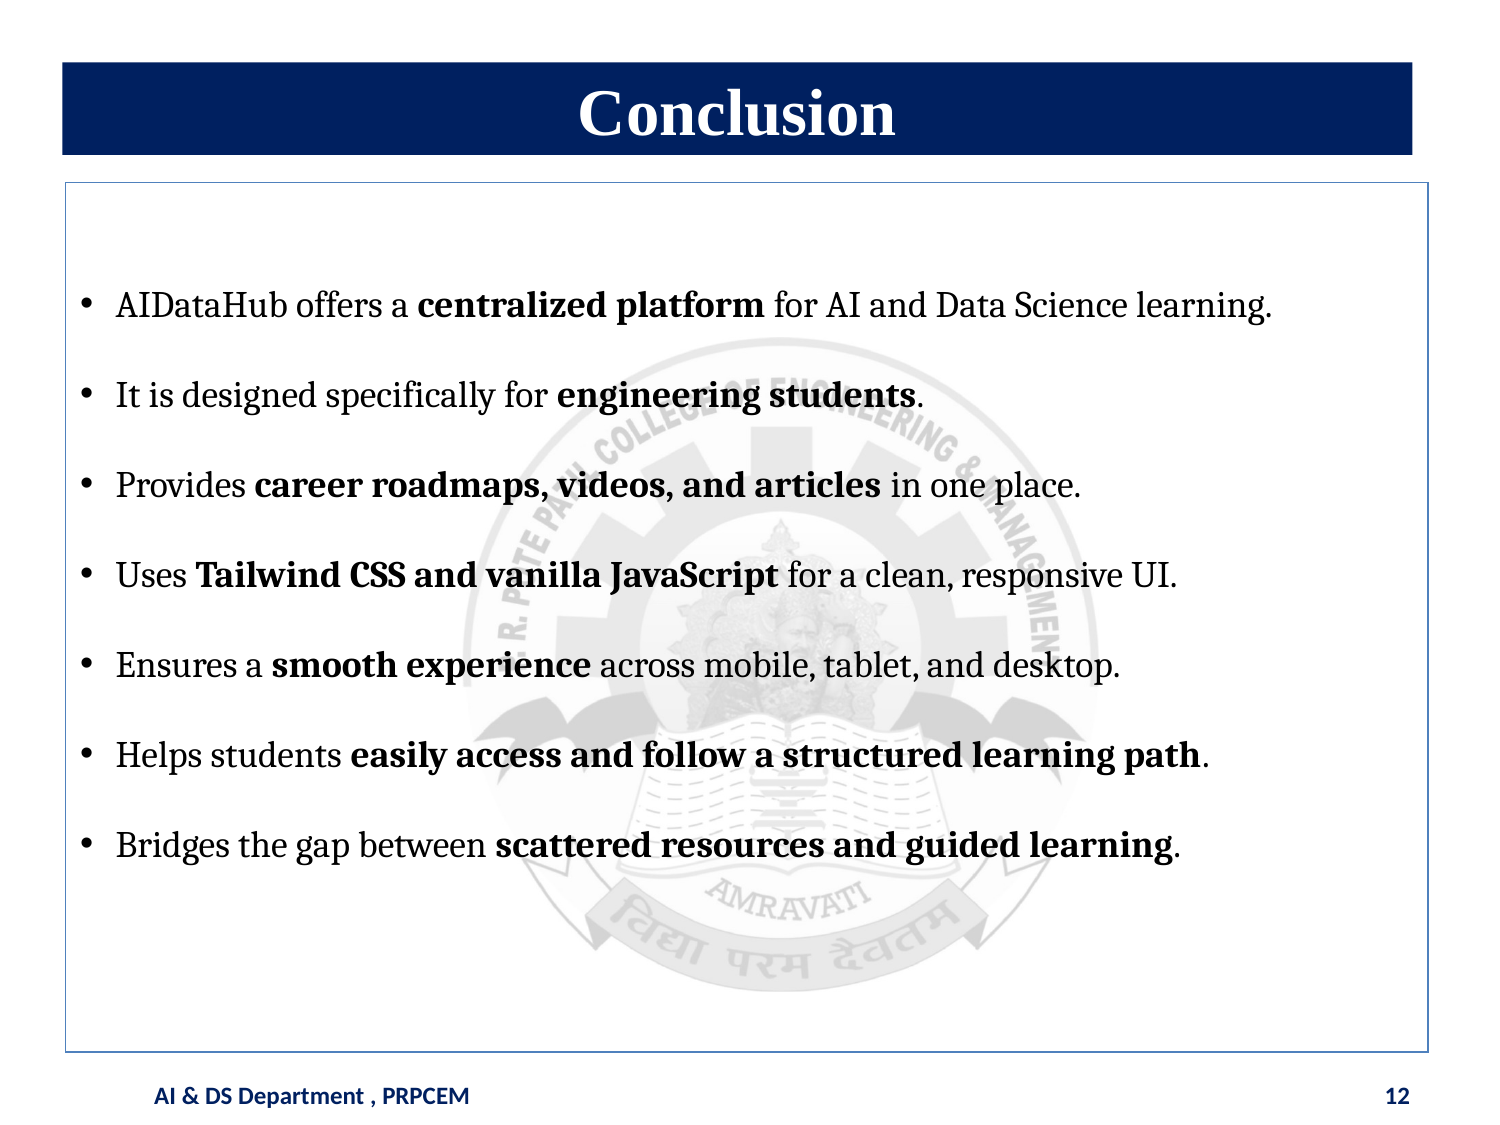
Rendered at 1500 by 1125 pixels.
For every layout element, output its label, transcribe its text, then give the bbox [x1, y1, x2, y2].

footer AI & DS Department , PRPCEM [75, 1065, 550, 1125]
picture [462, 337, 1099, 992]
slide_number 12 [1362, 1065, 1425, 1125]
title Conclusion [62, 62, 1413, 155]
text_box AIDataHub offers a centralized platform for AI and Data Science learning. It is designed specifically for engineering students. Provides career roadmaps, videos, and articles in one place. Uses Tailwind CSS and vanilla JavaScript for a clean, responsive UI. Ensures a smooth experience across mobile, tablet, and desktop. Helps students easily access and follow a structured learning path. Bridges the gap between scattered resources and guided learning. [65, 182, 1428, 1053]
